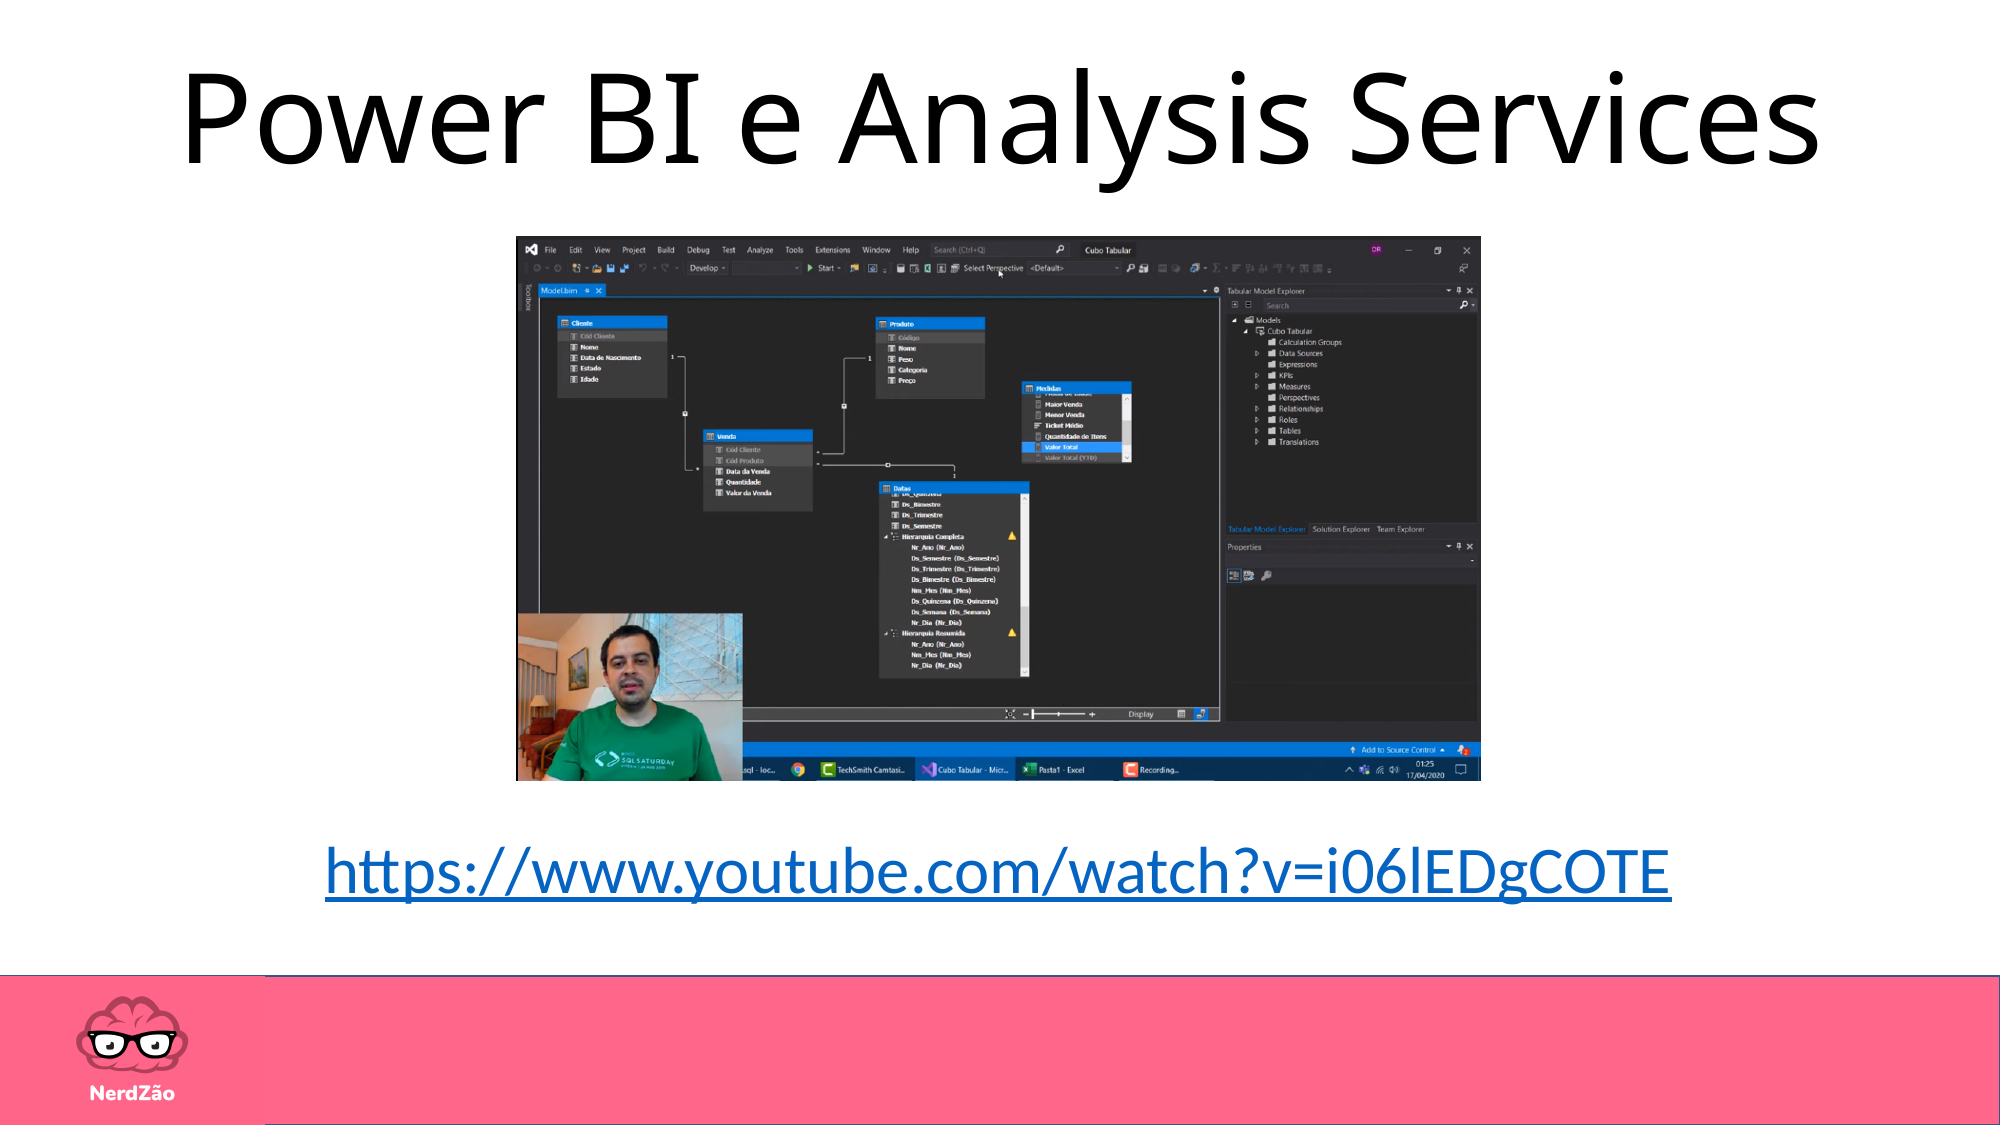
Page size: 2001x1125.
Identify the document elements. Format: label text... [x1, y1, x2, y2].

picture [516, 236, 1481, 781]
text_box Power BI e Analysis Services [109, 32, 1893, 198]
text_box https://www.youtube.com/watch?v=i06lEDgCOTE [309, 819, 1688, 914]
text_box [0, 975, 2000, 1125]
picture [0, 976, 265, 1125]
